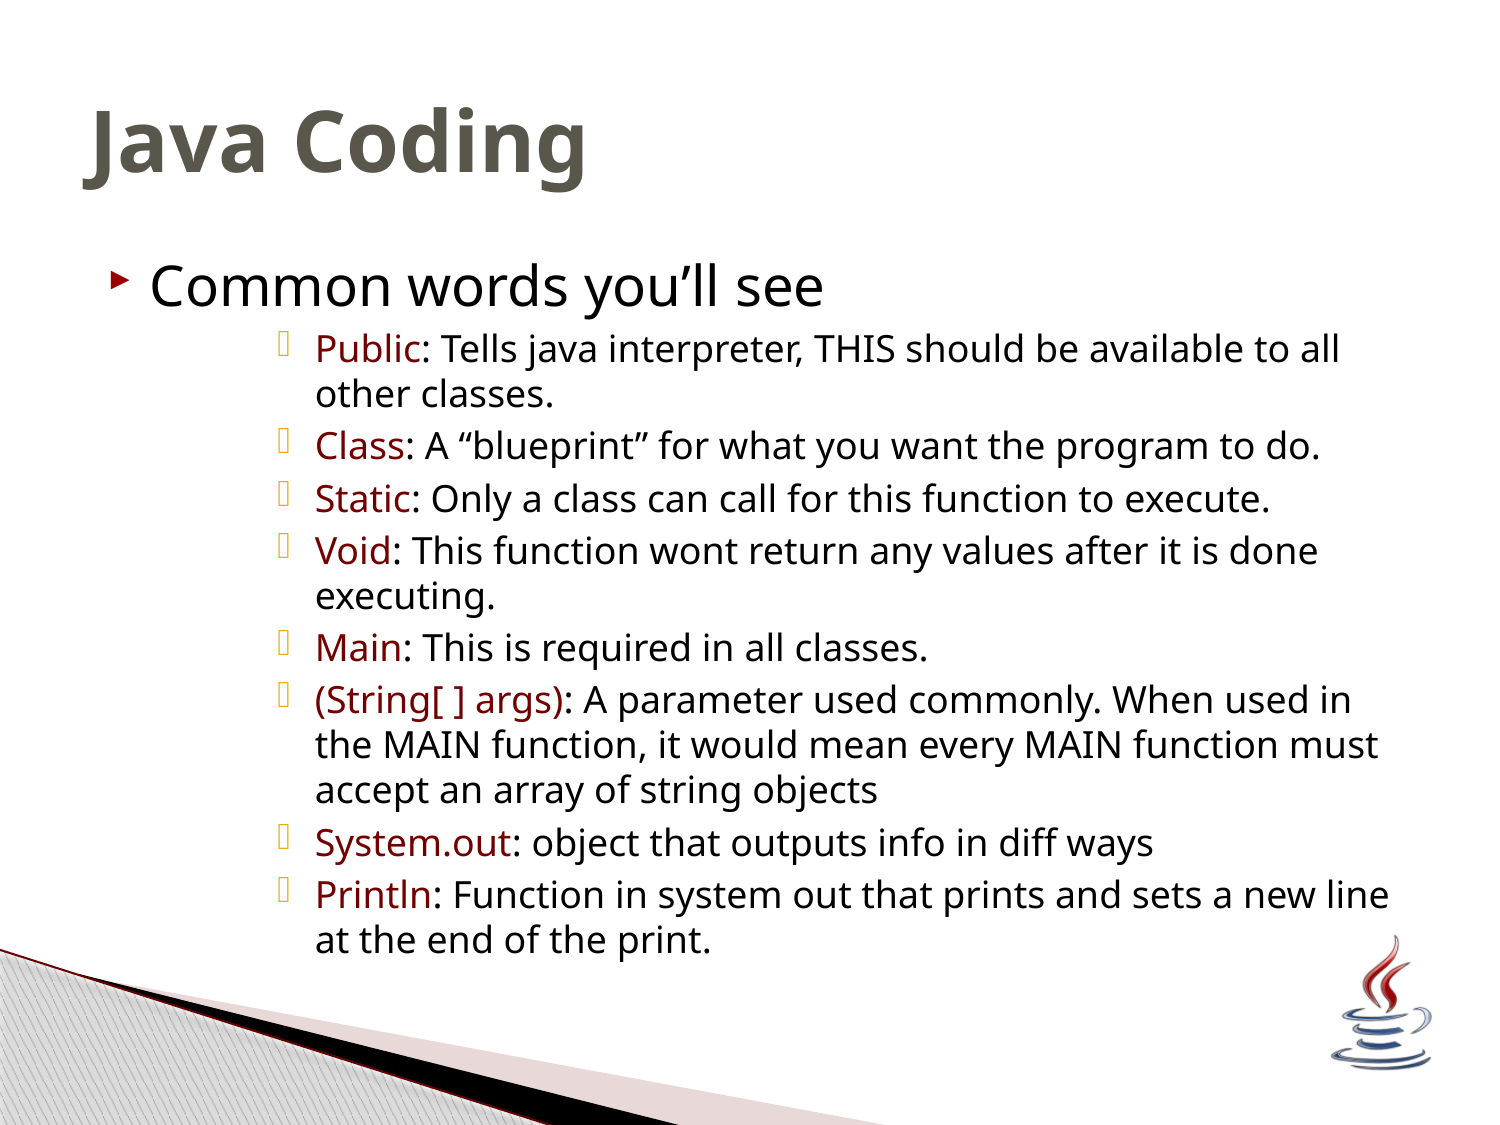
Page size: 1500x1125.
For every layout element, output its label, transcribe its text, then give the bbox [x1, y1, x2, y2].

picture [1310, 931, 1453, 1074]
list Common words you’ll see Public: Tells java interpreter, THIS should be available to all other classes. Class: A “blueprint” for what you want the program to do. Static: Only a class can call for this function to execute. Void: This function wont return any values after it is done executing. Main: This is required in all classes. (String[ ] args): A parameter used commonly. When used in the MAIN function, it would mean every MAIN function must accept an array of string objects System.out: object that outputs info in diff ways Println: Function in system out that prints and sets a new line at the end of the print. [75, 243, 1425, 1074]
title Java Coding [75, 45, 1425, 233]
